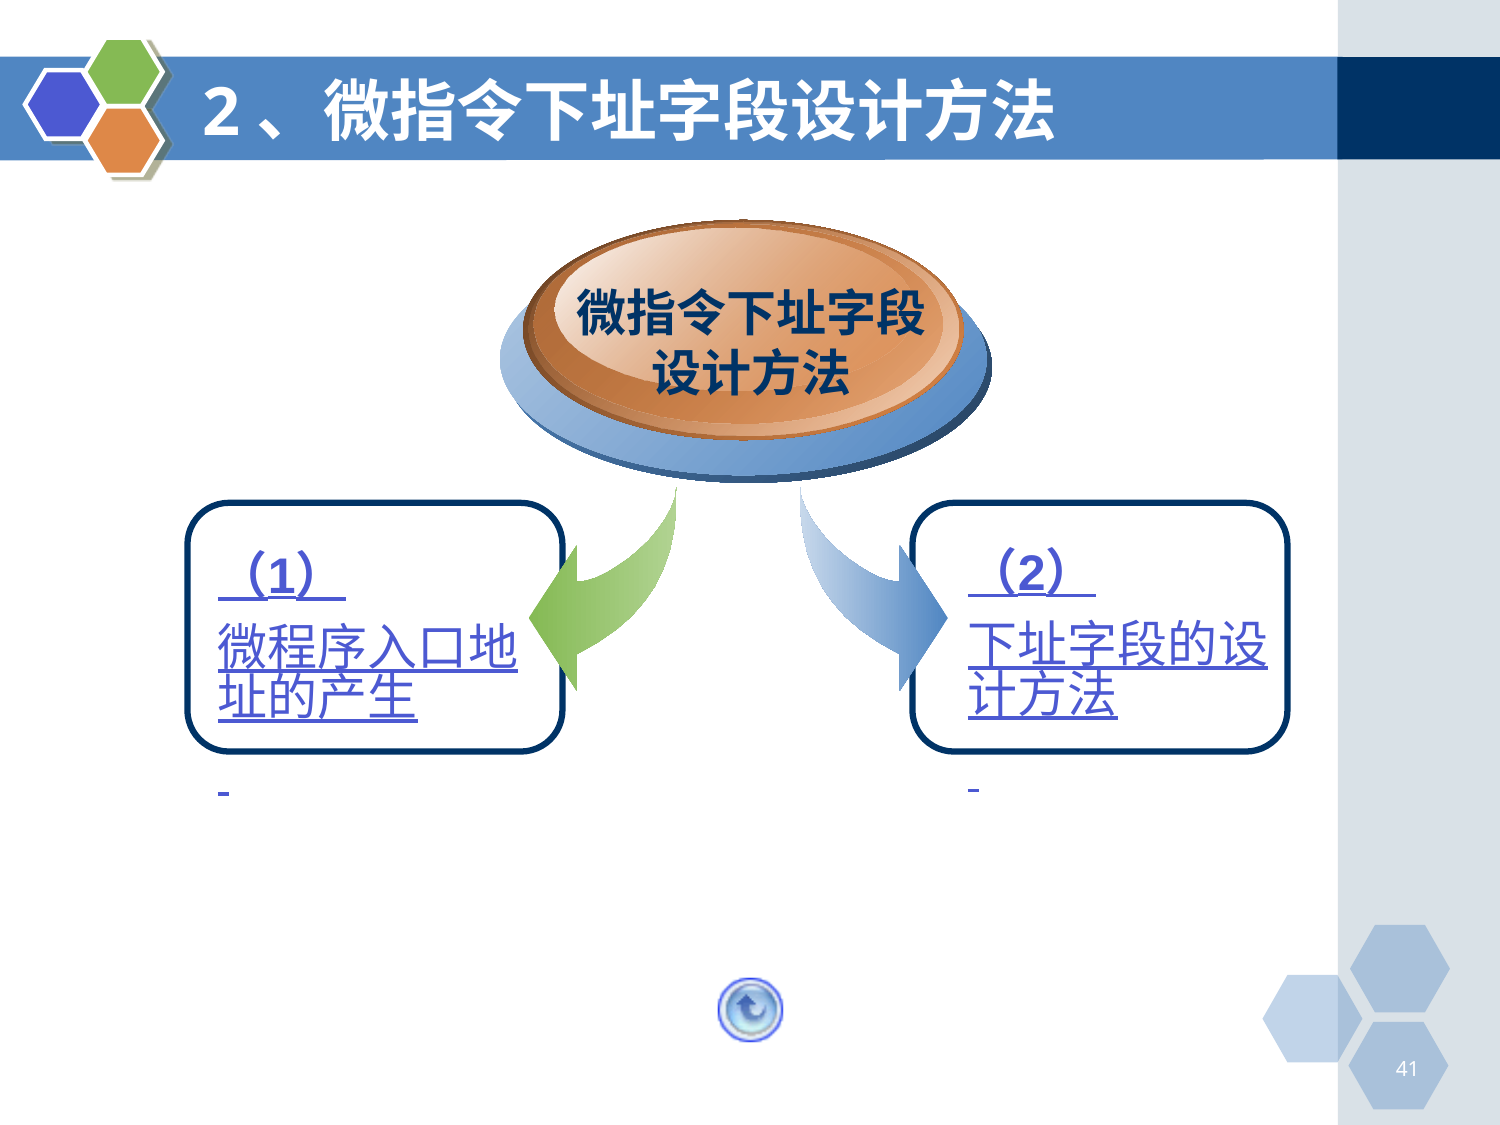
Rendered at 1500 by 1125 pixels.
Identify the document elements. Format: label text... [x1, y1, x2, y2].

title 2、微指令下址字段设计方法 [187, 62, 1288, 155]
picture [716, 975, 786, 1045]
slide_number 41 [1359, 1047, 1435, 1086]
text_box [187, 219, 1288, 752]
